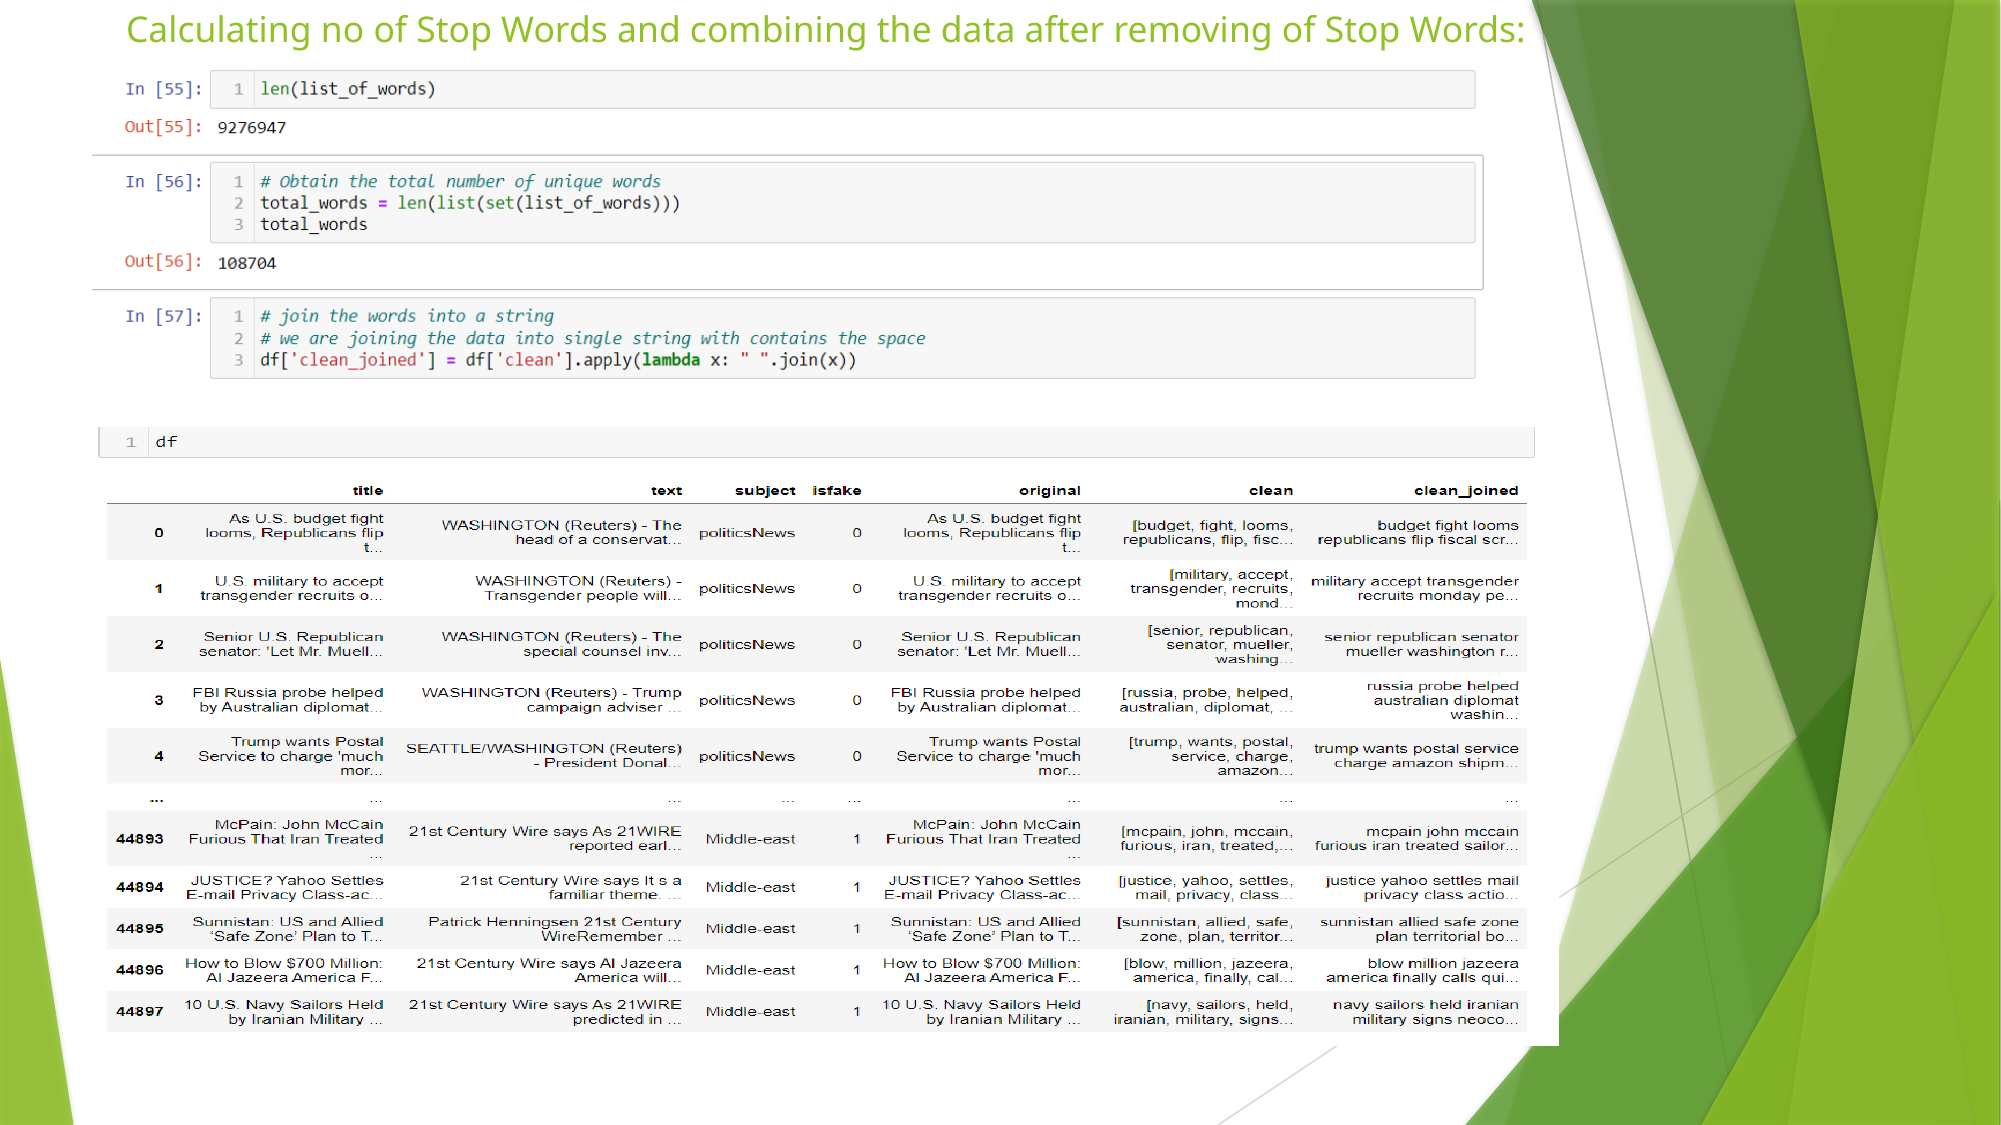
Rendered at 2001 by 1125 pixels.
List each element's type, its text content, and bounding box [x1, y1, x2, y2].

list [91, 65, 1503, 389]
title Calculating no of Stop Words and combining the data after removing of Stop Words: [111, 0, 1578, 67]
picture [91, 426, 1560, 1047]
